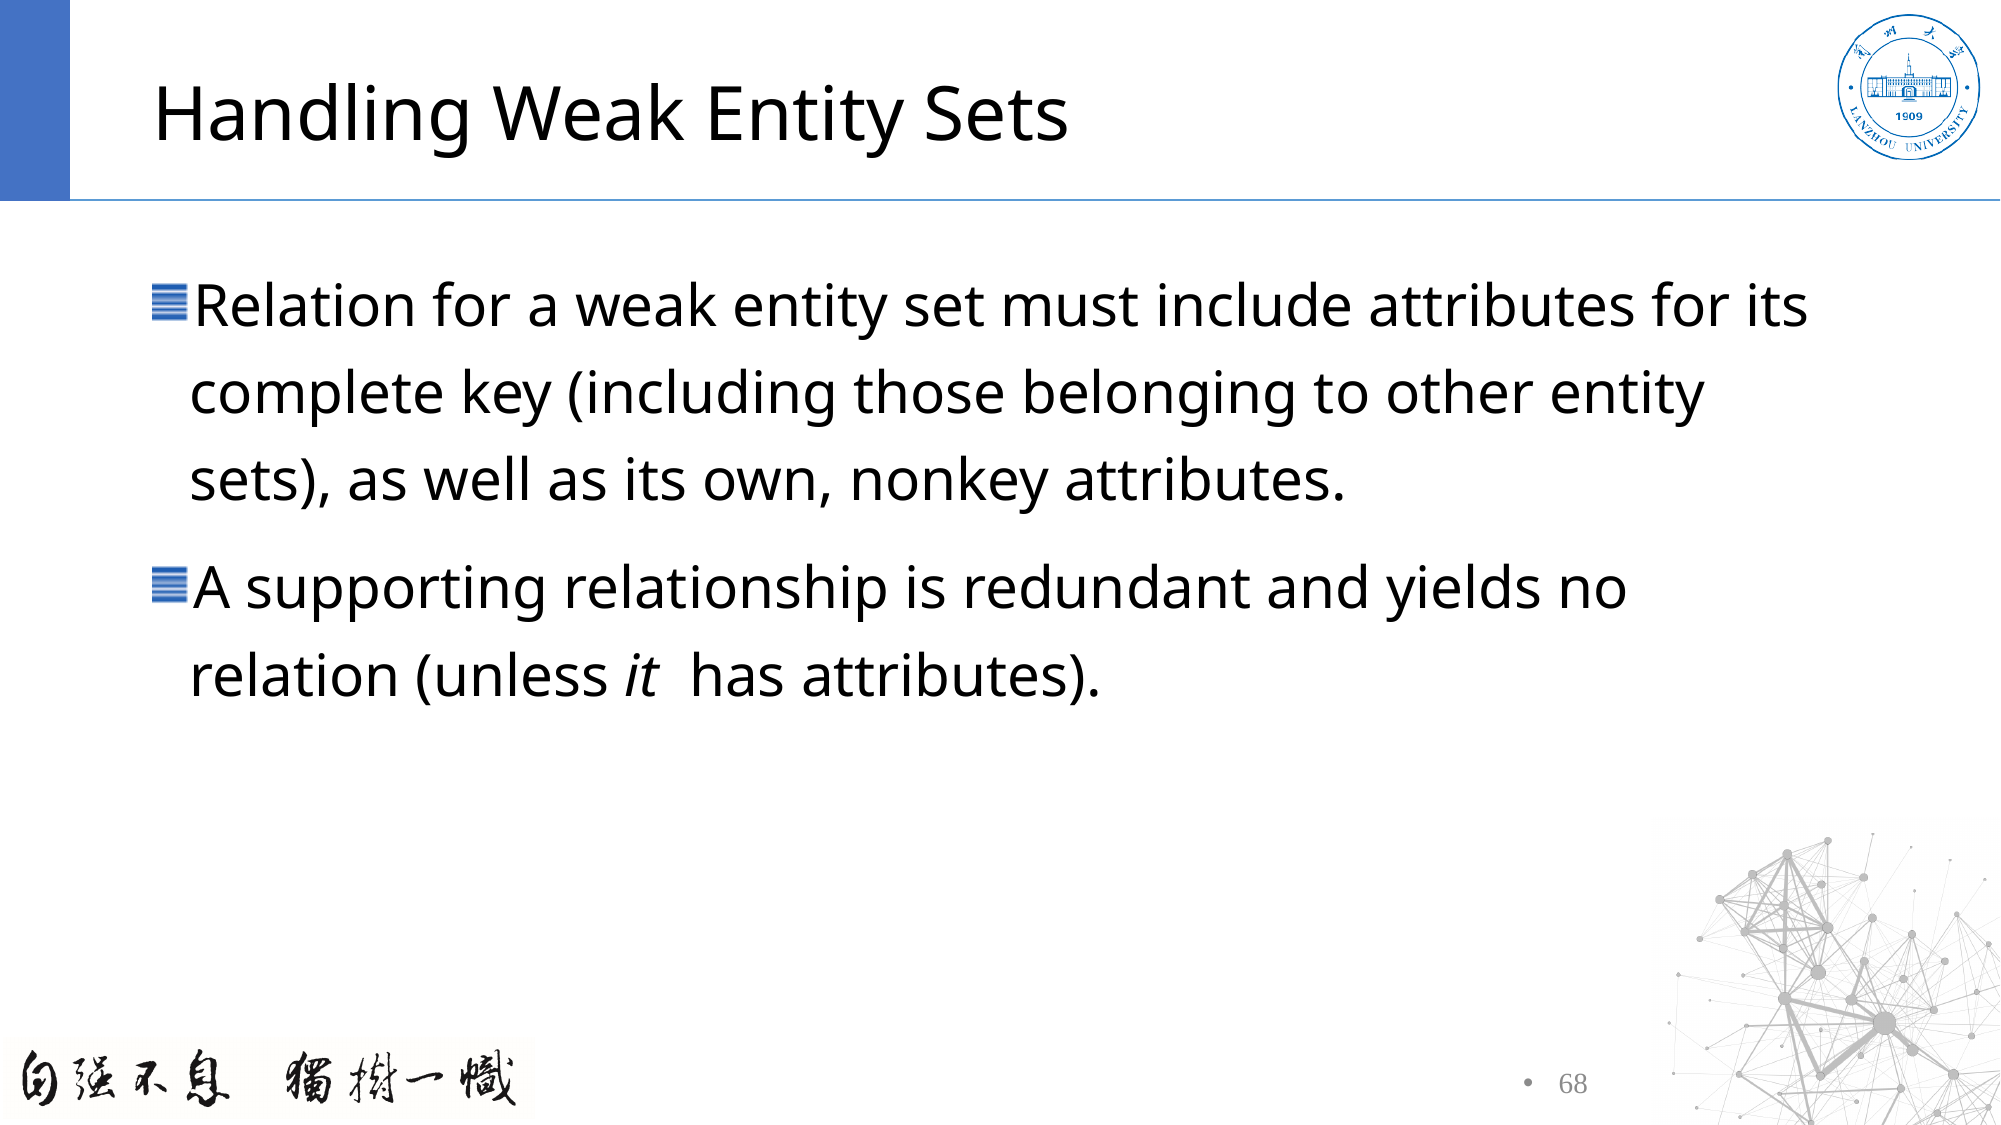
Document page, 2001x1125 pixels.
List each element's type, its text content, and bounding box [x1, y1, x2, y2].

list Relation for a weak entity set must include attributes for its complete key (including those belonging to other entity sets), as well as its own, nonkey attributes. A supporting relationship is redundant and yields no relation (unless it has attributes). [137, 243, 1863, 1014]
picture [152, 565, 194, 606]
picture [1837, 14, 1998, 160]
picture [152, 282, 194, 324]
title Handling Weak Entity Sets [137, 33, 1863, 200]
picture [3, 1037, 535, 1119]
slide_number 68 [1498, 1052, 1603, 1113]
picture [1651, 817, 2001, 1125]
